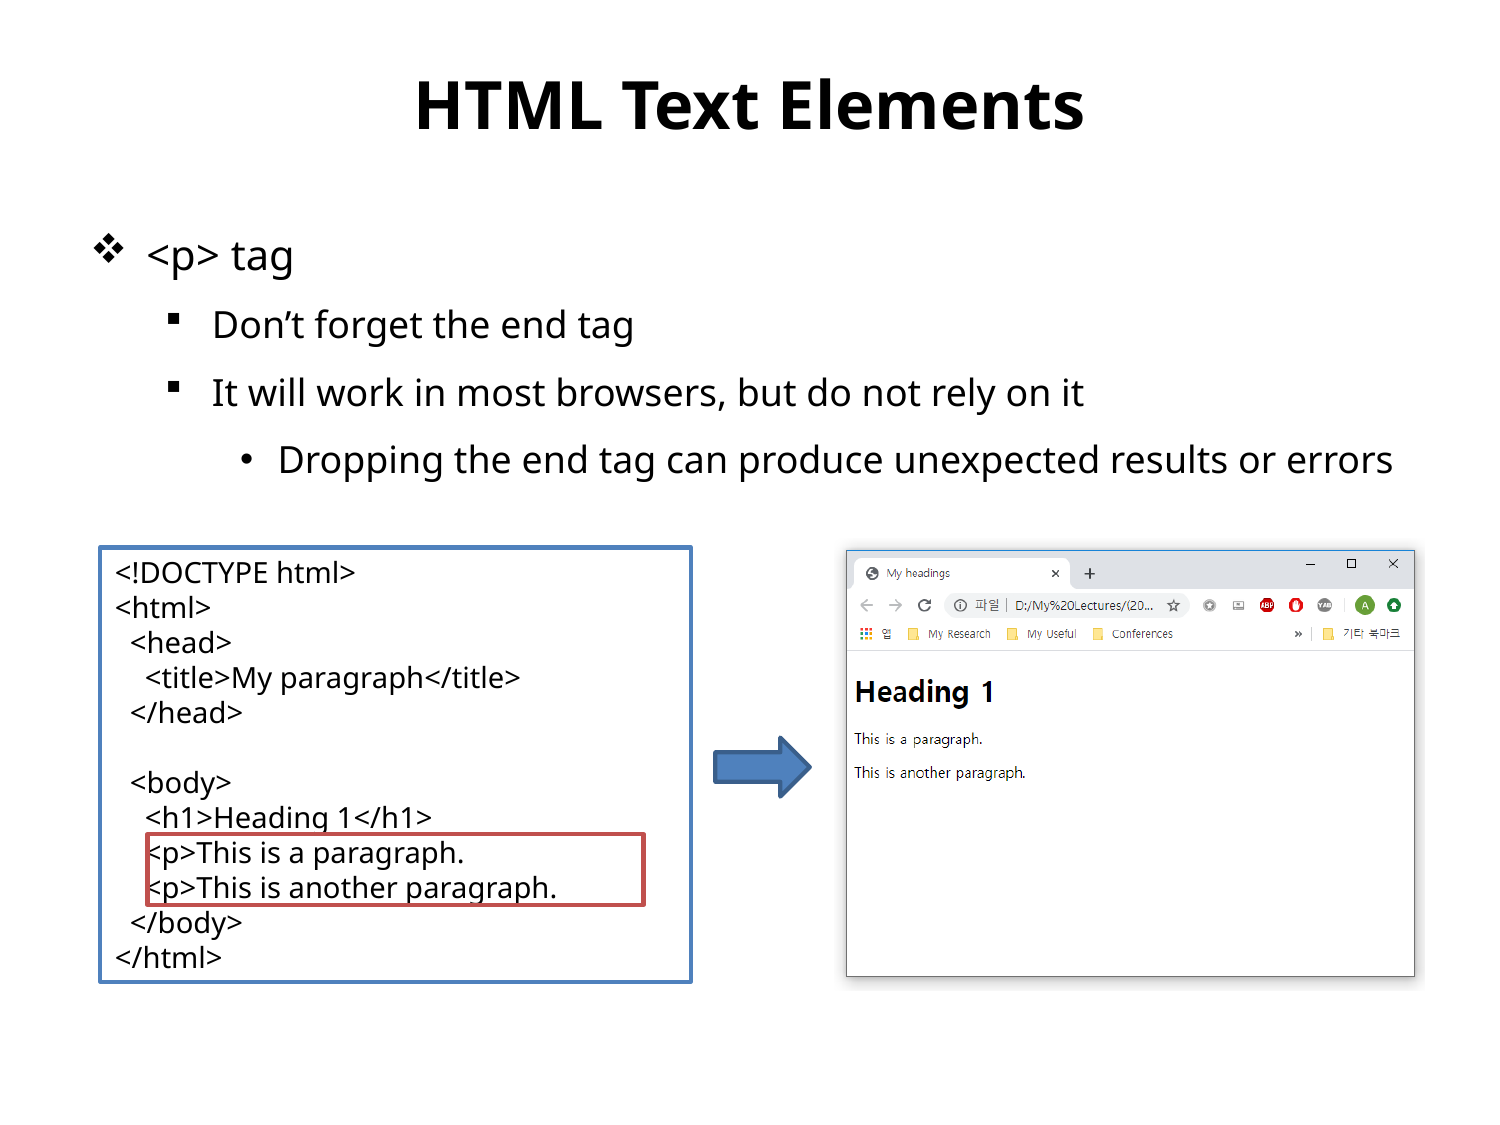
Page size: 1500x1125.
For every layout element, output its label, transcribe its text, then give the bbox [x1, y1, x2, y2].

text_box <!DOCTYPE html> <html> <head> <title>My paragraph</title> </head> <body> <h1>Heading 1</h1> <p>This is a paragraph. <p>This is another paragraph. </body> </html> [98, 545, 693, 984]
title HTML Text Elements [75, 45, 1425, 161]
text_box [145, 832, 646, 907]
list <p> tag Don’t forget the end tag It will work in most browsers, but do not rely on it Dropping the end tag can produce unexpected results or errors [75, 196, 1425, 1071]
picture [834, 538, 1426, 991]
text_box [713, 735, 812, 799]
